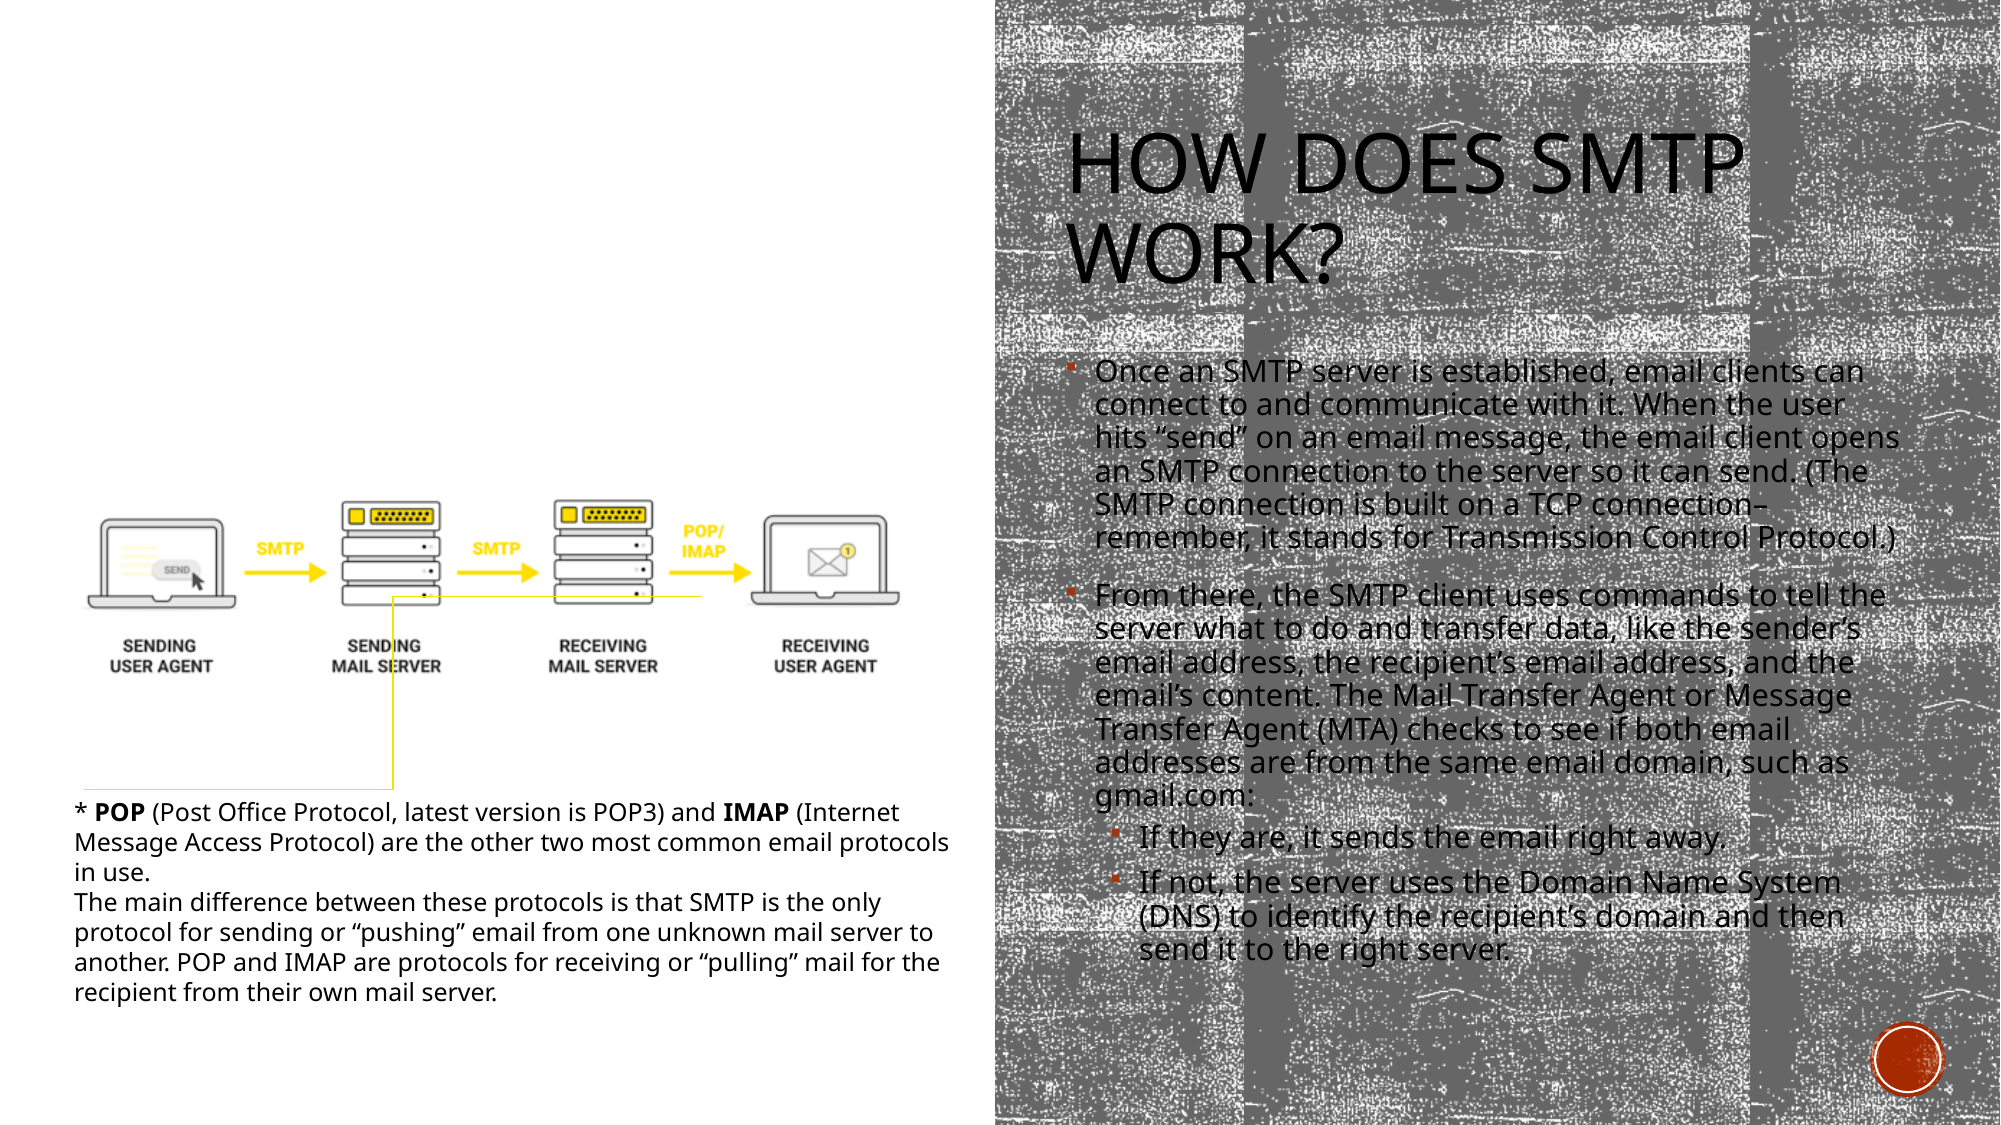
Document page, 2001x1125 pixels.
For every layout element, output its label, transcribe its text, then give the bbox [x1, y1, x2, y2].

title how does smTp work? [1050, 79, 1920, 344]
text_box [1872, 1024, 1943, 1096]
picture [64, 436, 930, 719]
list Once an SMTP server is established, email clients can connect to and communicate with it. When the user hits “send” on an email message, the email client opens an SMTP connection to the server so it can send. (The SMTP connection is built on a TCP connection– remember, it stands for Transmission Control Protocol.) From there, the SMTP client uses commands to tell the server what to do and transfer data, like the sender’s email address, the recipient’s email address, and the email’s content. The Mail Transfer Agent or Message Transfer Agent (MTA) checks to see if both email addresses are from the same email domain, such as gmail.com: If they are, it sends the email right away. If not, the server uses the Domain Name System (DNS) to identify the recipient’s domain and then send it to the right server. [1050, 348, 1920, 1013]
text_box * POP (Post Office Protocol, latest version is POP3) and IMAP (Internet Message Access Protocol) are the other two most common email protocols in use. The main difference between these protocols is that SMTP is the only protocol for sending or “pushing” email from one unknown mail server to another. POP and IMAP are protocols for receiving or “pulling” mail for the recipient from their own mail server. [59, 789, 975, 1044]
text_box [994, 0, 2000, 1125]
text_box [87, 599, 702, 790]
